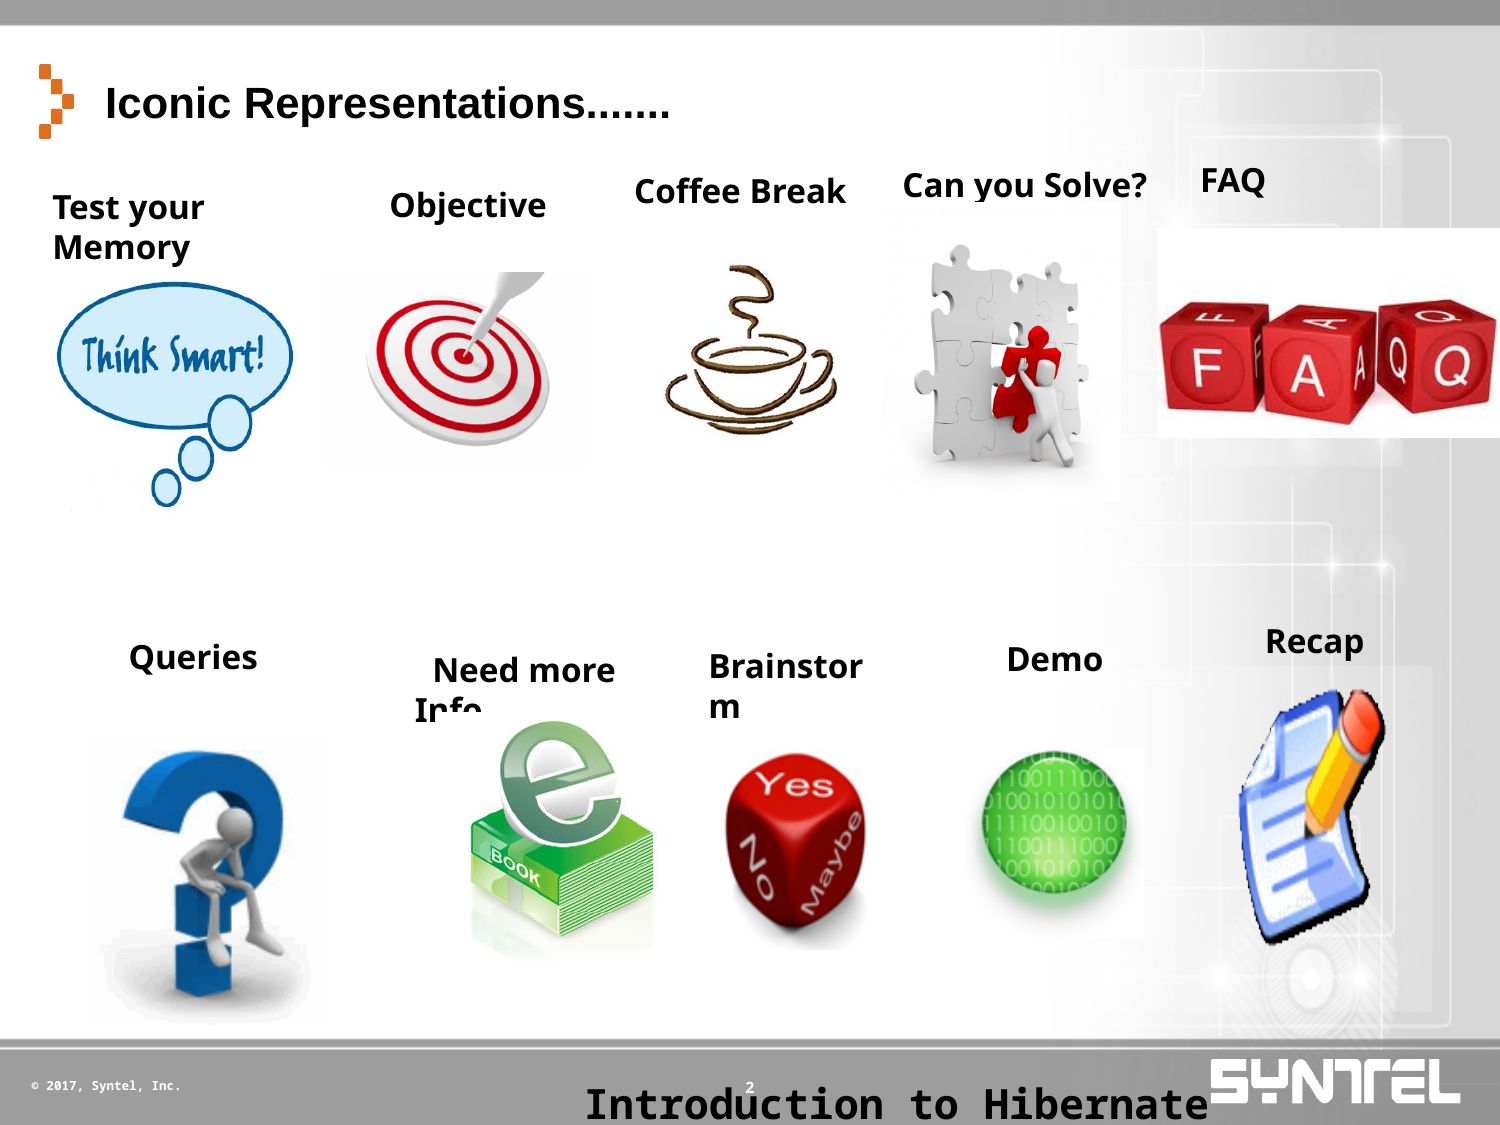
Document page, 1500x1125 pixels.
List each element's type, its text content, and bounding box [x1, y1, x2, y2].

text_box Coffee Break [602, 162, 864, 258]
text_box Recap [1249, 612, 1413, 708]
text_box Brainstorm [693, 637, 911, 772]
text_box Queries [87, 629, 305, 724]
footer Introduction to Hibernate [568, 1070, 1500, 1109]
text_box Need more Info [399, 641, 707, 777]
text_box Test your Memory [37, 179, 348, 314]
text_box Objective [348, 177, 566, 271]
text_box Demo [938, 630, 1156, 725]
picture [0, 0, 1500, 1125]
title Iconic Representations....... [90, 43, 1462, 160]
text_box FAQ [1185, 152, 1461, 207]
text_box Can you Solve? [887, 156, 1163, 252]
